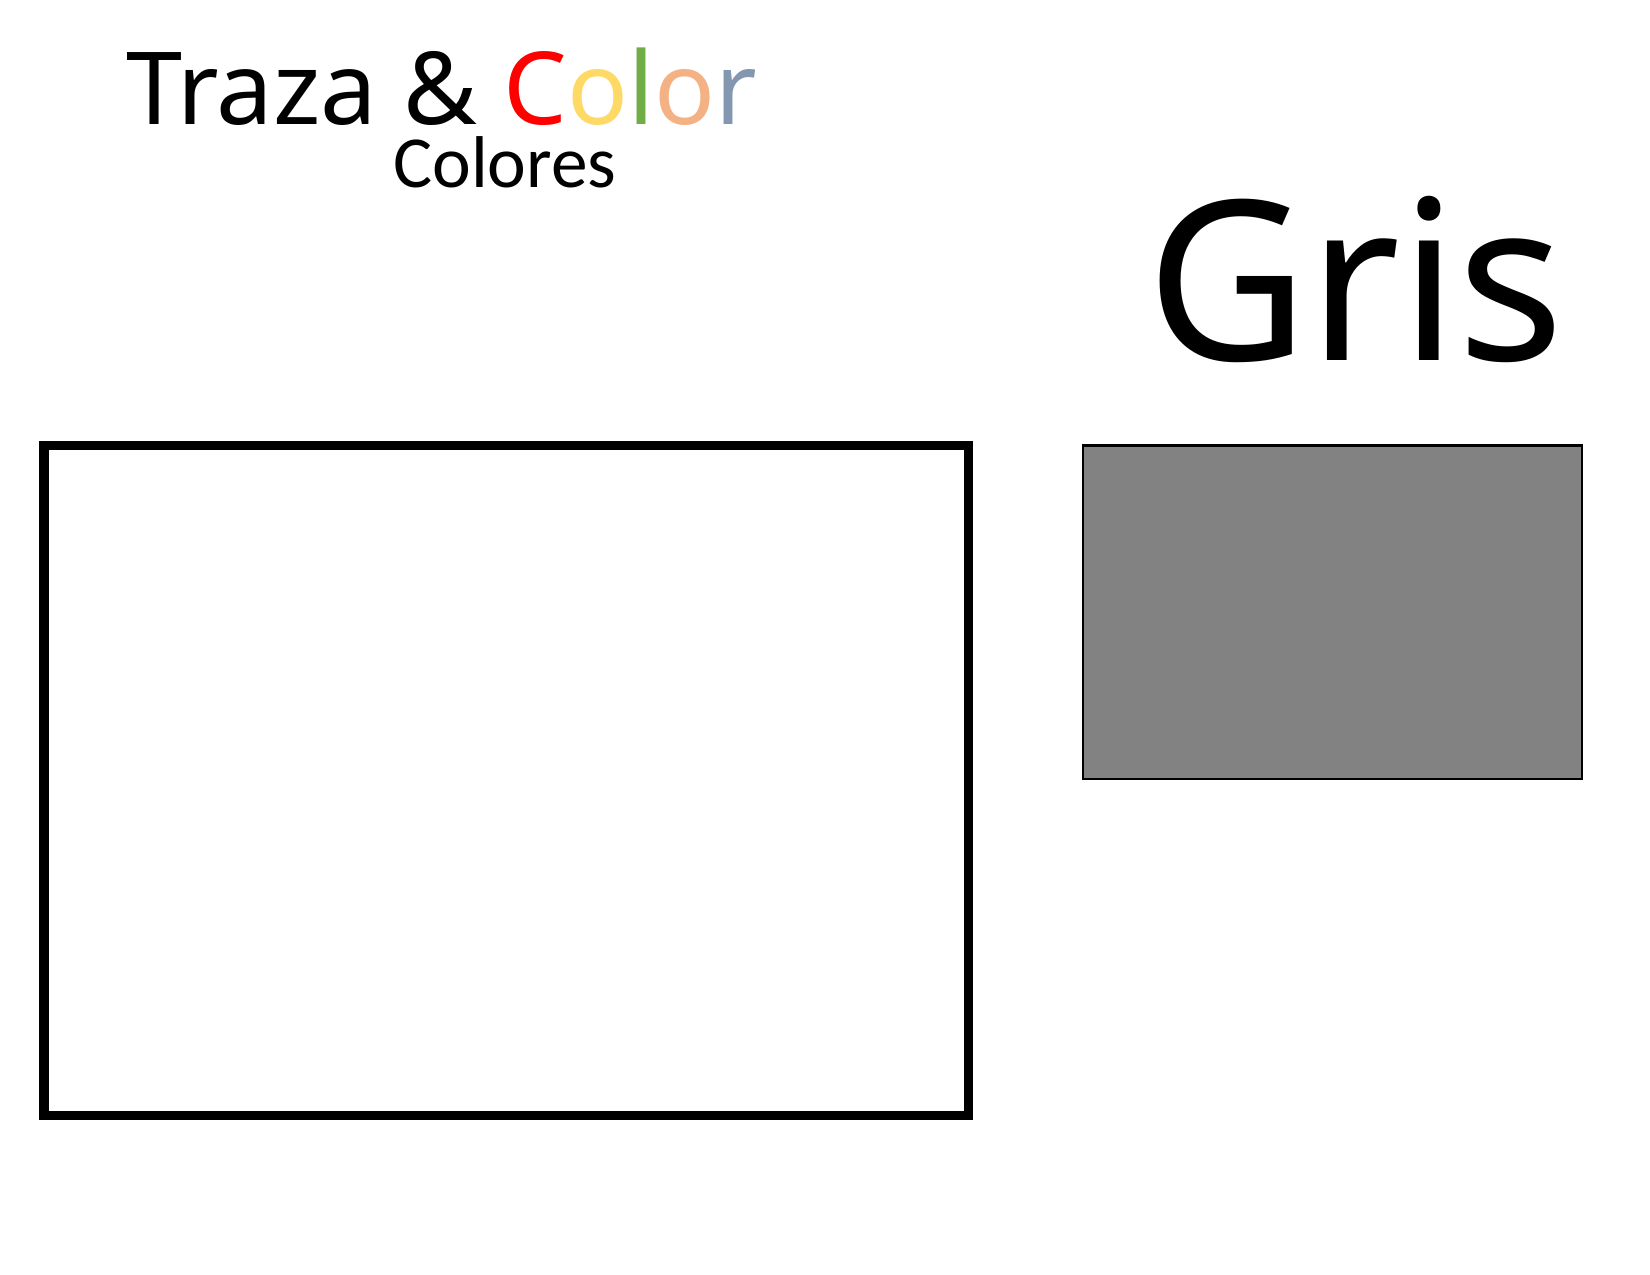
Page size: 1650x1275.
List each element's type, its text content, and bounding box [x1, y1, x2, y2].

text_box Traza & Color [111, 16, 916, 152]
text_box Gris [1131, 130, 1598, 413]
text_box Colores [129, 106, 898, 210]
text_box [1082, 444, 1583, 780]
text_box [43, 444, 970, 1116]
